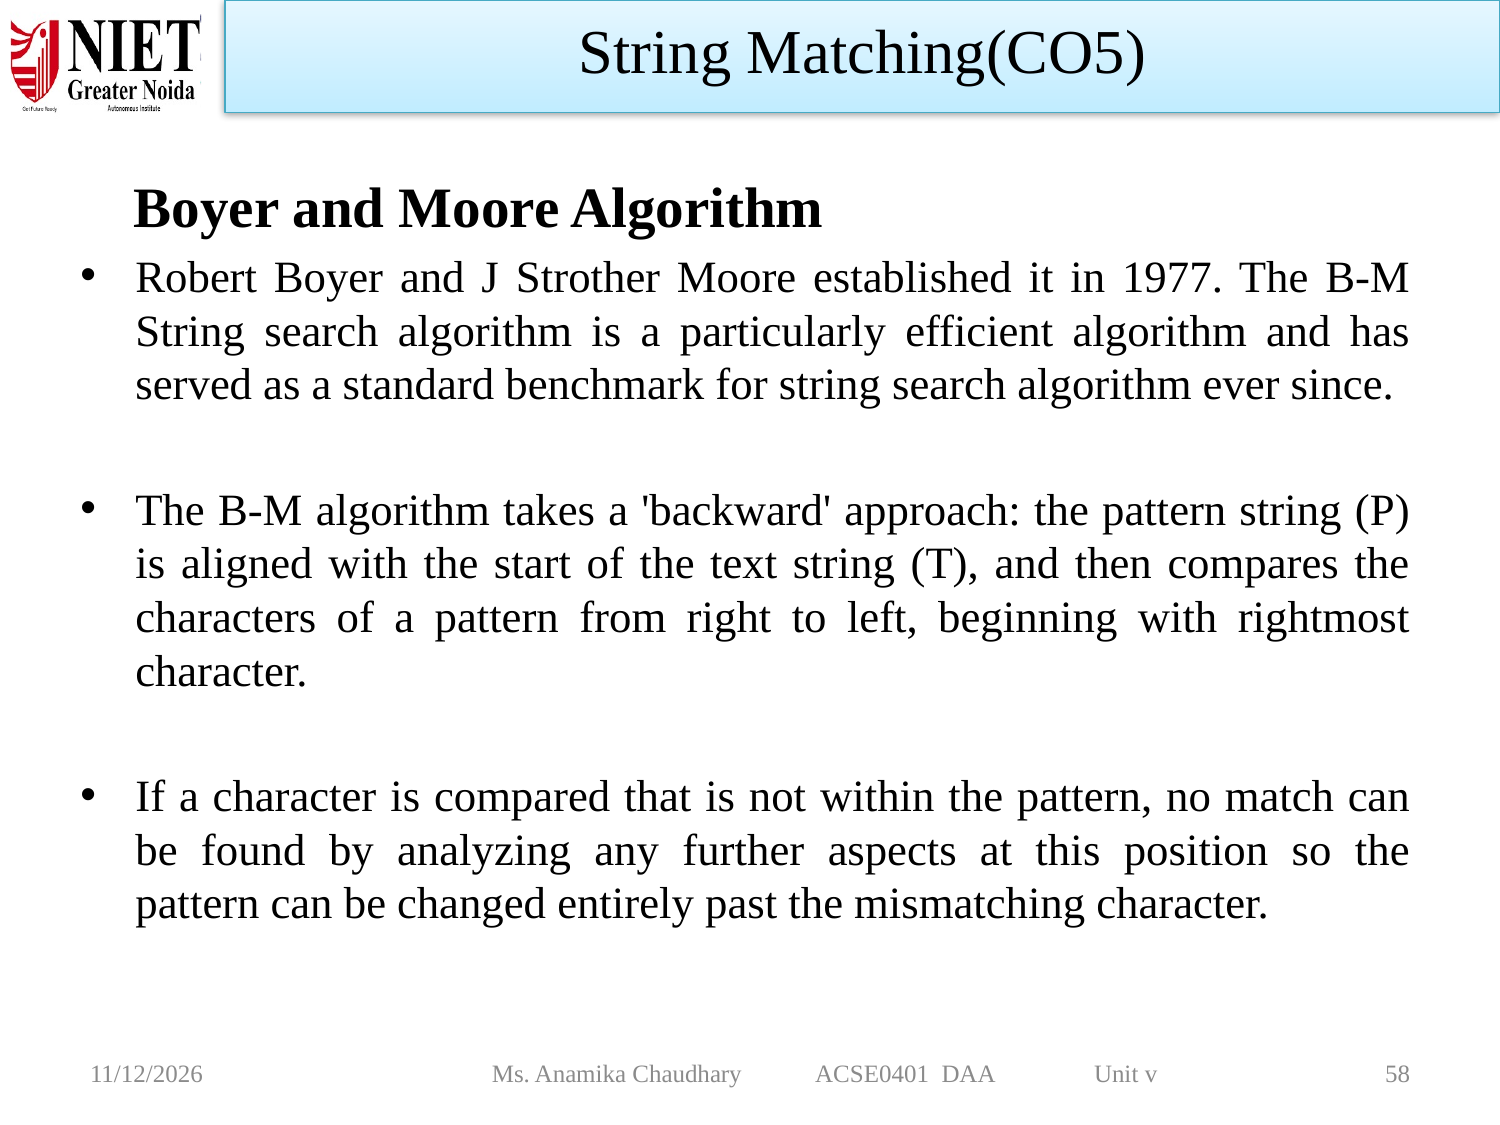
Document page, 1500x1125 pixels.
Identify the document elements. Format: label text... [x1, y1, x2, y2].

list Boyer and Moore Algorithm Robert Boyer and J Strother Moore established it in 1977. The B-M String search algorithm is a particularly efficient algorithm and has served as a standard benchmark for string search algorithm ever since. The B-M algorithm takes a 'backward' approach: the pattern string (P) is aligned with the start of the text string (T), and then compares the characters of a pattern from right to left, beginning with rightmost character. If a character is compared that is not within the pattern, no match can be found by analyzing any further aspects at this position so the pattern can be changed entirely past the mismatching character. [65, 162, 1428, 988]
footer Ms. Anamika Chaudhary ACSE0401 DAA Unit v [412, 1042, 1238, 1103]
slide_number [75, 1042, 412, 1103]
picture [0, 0, 238, 135]
text_box String Matching(CO5) [238, 0, 1500, 113]
slide_number 58 [1238, 1042, 1425, 1103]
